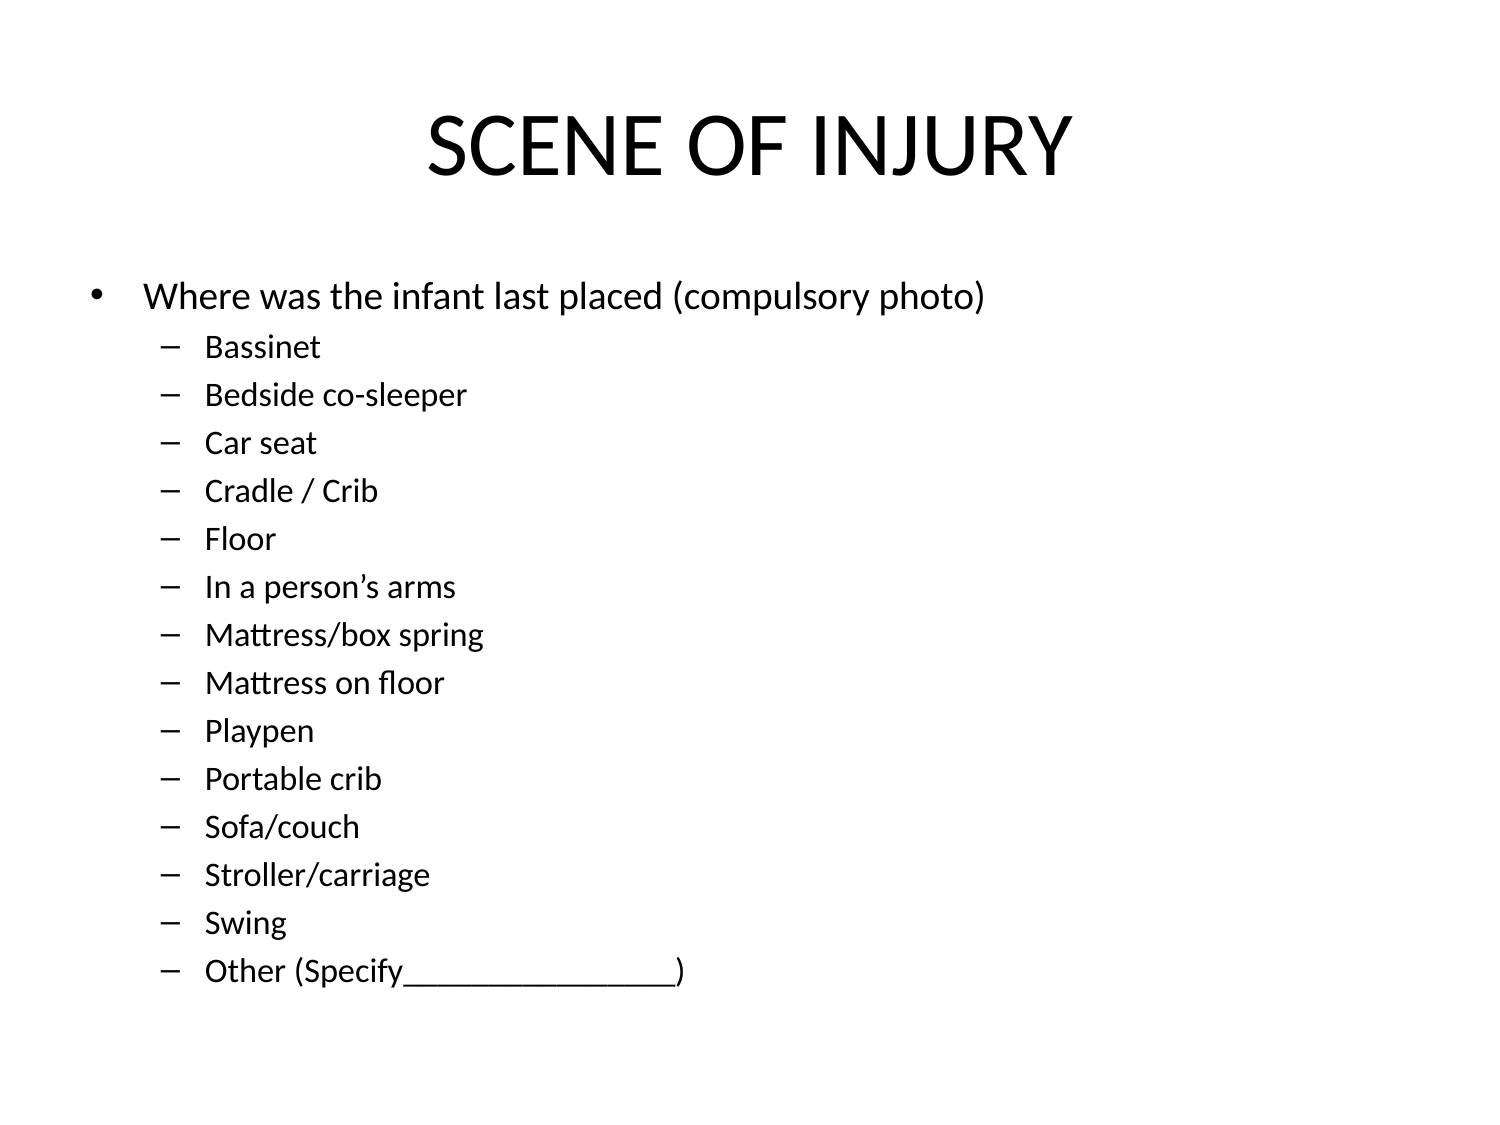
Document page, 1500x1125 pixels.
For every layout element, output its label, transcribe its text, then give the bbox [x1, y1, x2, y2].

list Where was the infant last placed (compulsory photo) Bassinet Bedside co-sleeper Car seat Cradle / Crib Floor In a person’s arms Mattress/box spring Mattress on floor Playpen Portable crib Sofa/couch Stroller/carriage Swing Other (Specify________________) [75, 262, 1425, 1005]
title SCENE OF INJURY [75, 45, 1425, 233]
